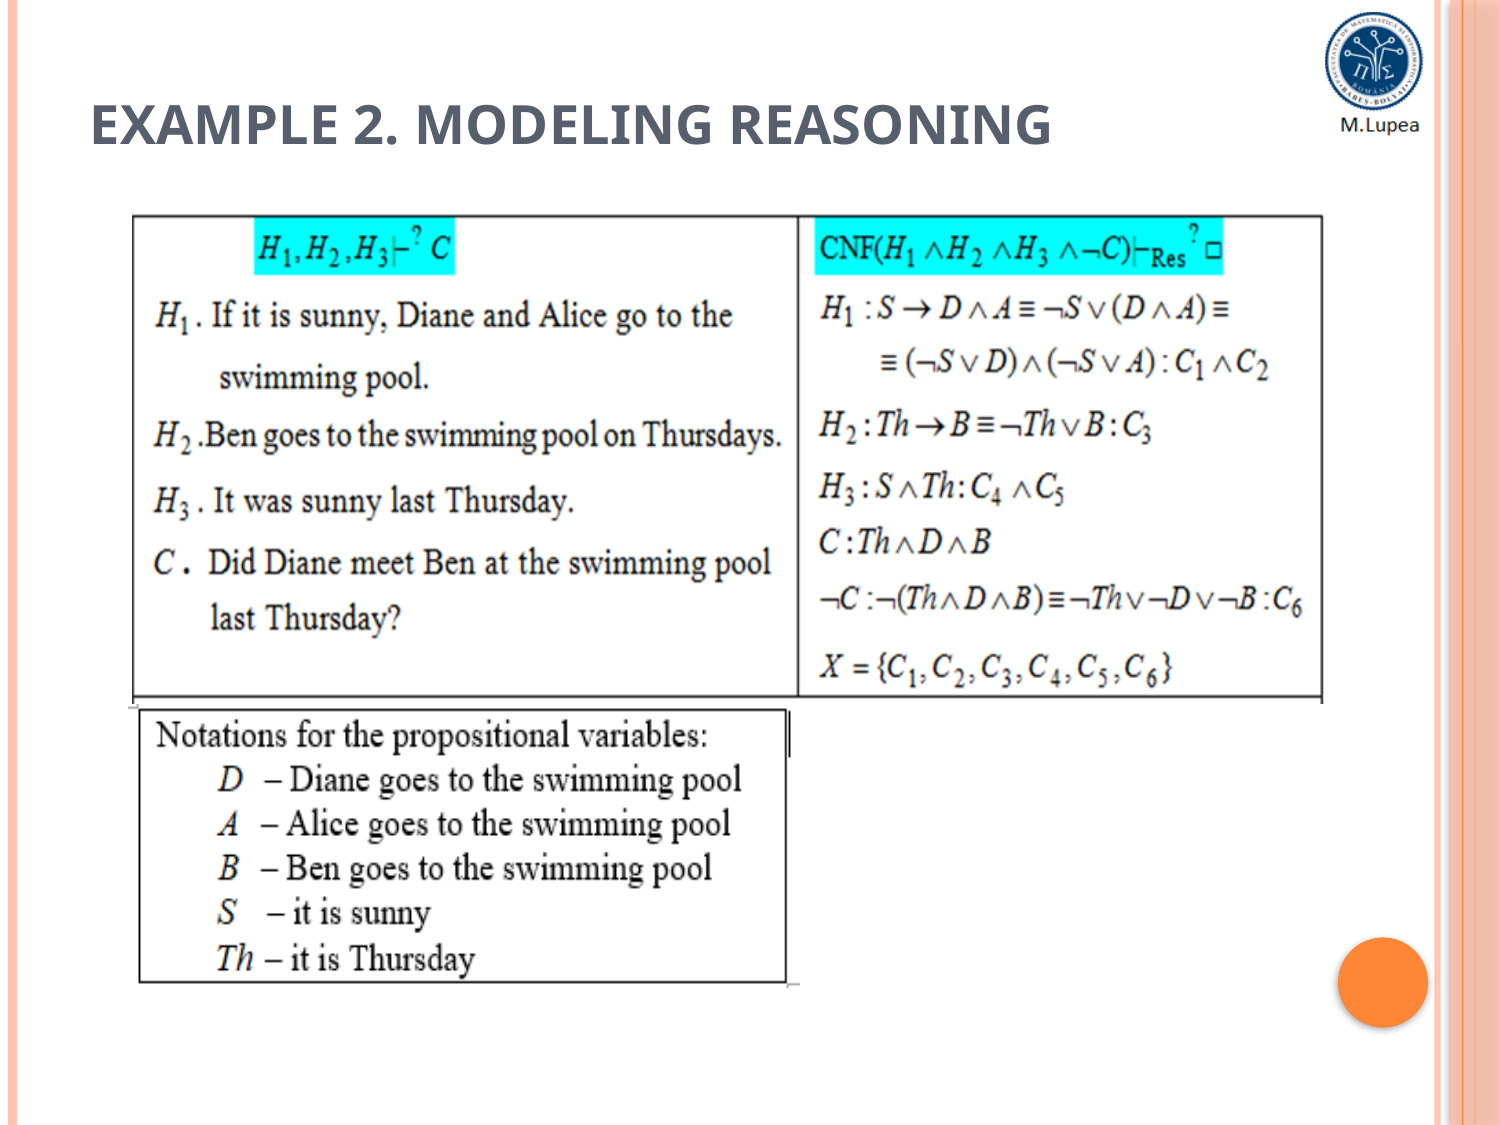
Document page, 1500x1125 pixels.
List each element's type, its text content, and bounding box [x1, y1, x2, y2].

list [127, 707, 801, 988]
title Example 2. Modeling reasoning [75, 45, 1300, 163]
picture [1324, 11, 1430, 143]
picture [132, 211, 1334, 704]
